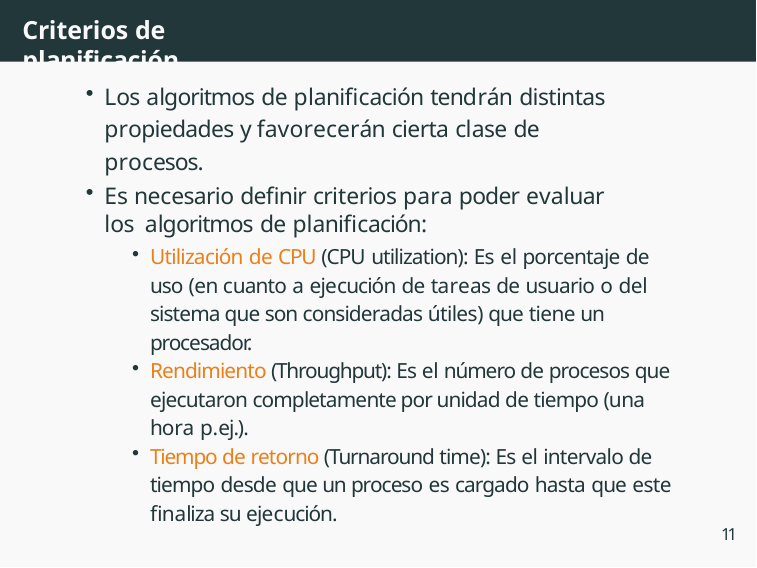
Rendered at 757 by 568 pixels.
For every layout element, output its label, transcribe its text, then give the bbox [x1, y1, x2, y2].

text_box Los algoritmos de planificación tendrán distintas propiedades y favorecerán cierta clase de procesos. Es necesario definir criterios para poder evaluar los algoritmos de planificación: Utilización de CPU (CPU utilization): Es el porcentaje de uso (en cuanto a ejecución de tareas de usuario o del sistema que son consideradas útiles) que tiene un procesador. Rendimiento (Throughput): Es el número de procesos que ejecutaron completamente por unidad de tiempo (una hora p.ej.). Tiempo de retorno (Turnaround time): Es el intervalo de tiempo desde que un proceso es cargado hasta que este finaliza su ejecución. [83, 75, 690, 526]
text_box 11 [714, 520, 743, 544]
title Criterios de planificación [20, 12, 307, 110]
